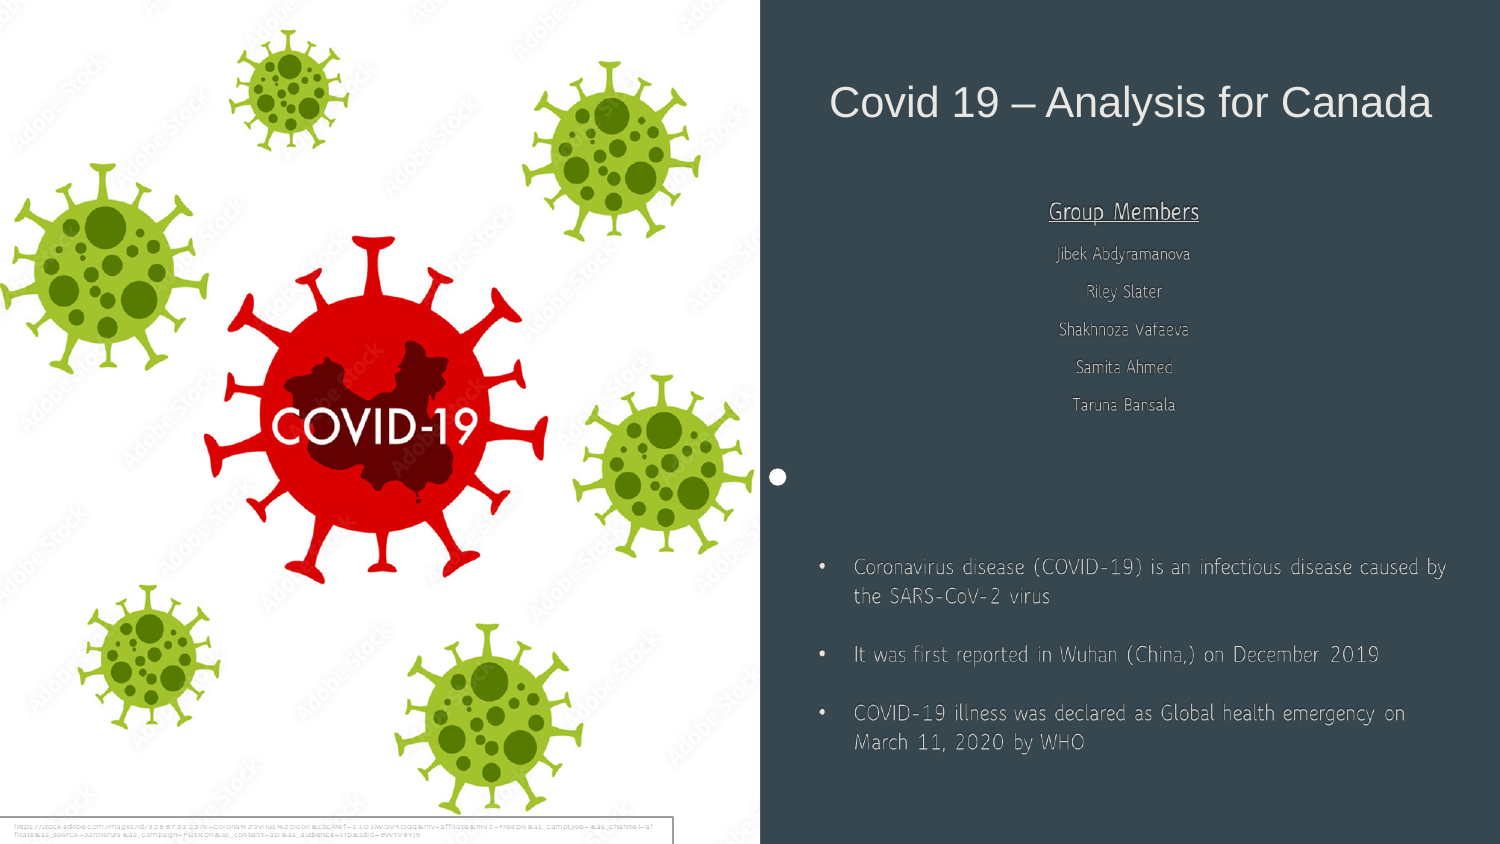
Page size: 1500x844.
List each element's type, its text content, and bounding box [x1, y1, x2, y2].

picture [0, 0, 761, 844]
picture [904, 185, 1342, 442]
picture [807, 544, 1469, 763]
subtitle Covid 19 – Analysis for Canada [803, 71, 1458, 156]
